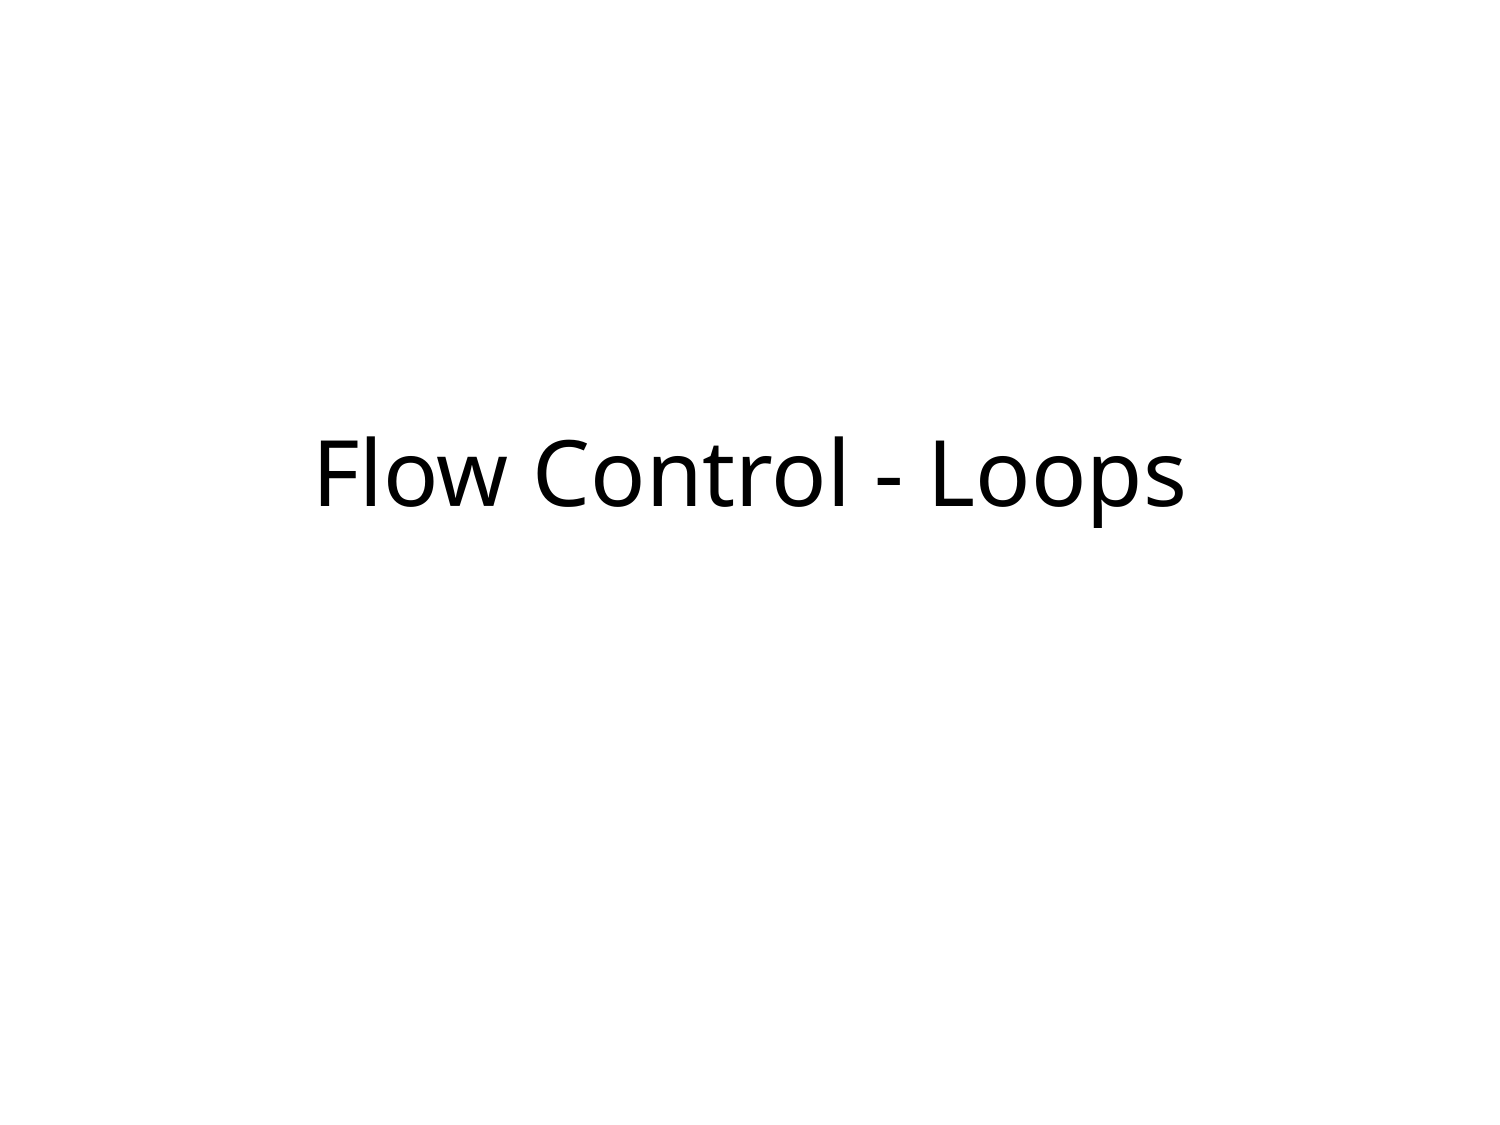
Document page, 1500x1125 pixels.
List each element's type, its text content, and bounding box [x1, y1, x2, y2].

title Flow Control - Loops [112, 349, 1388, 591]
